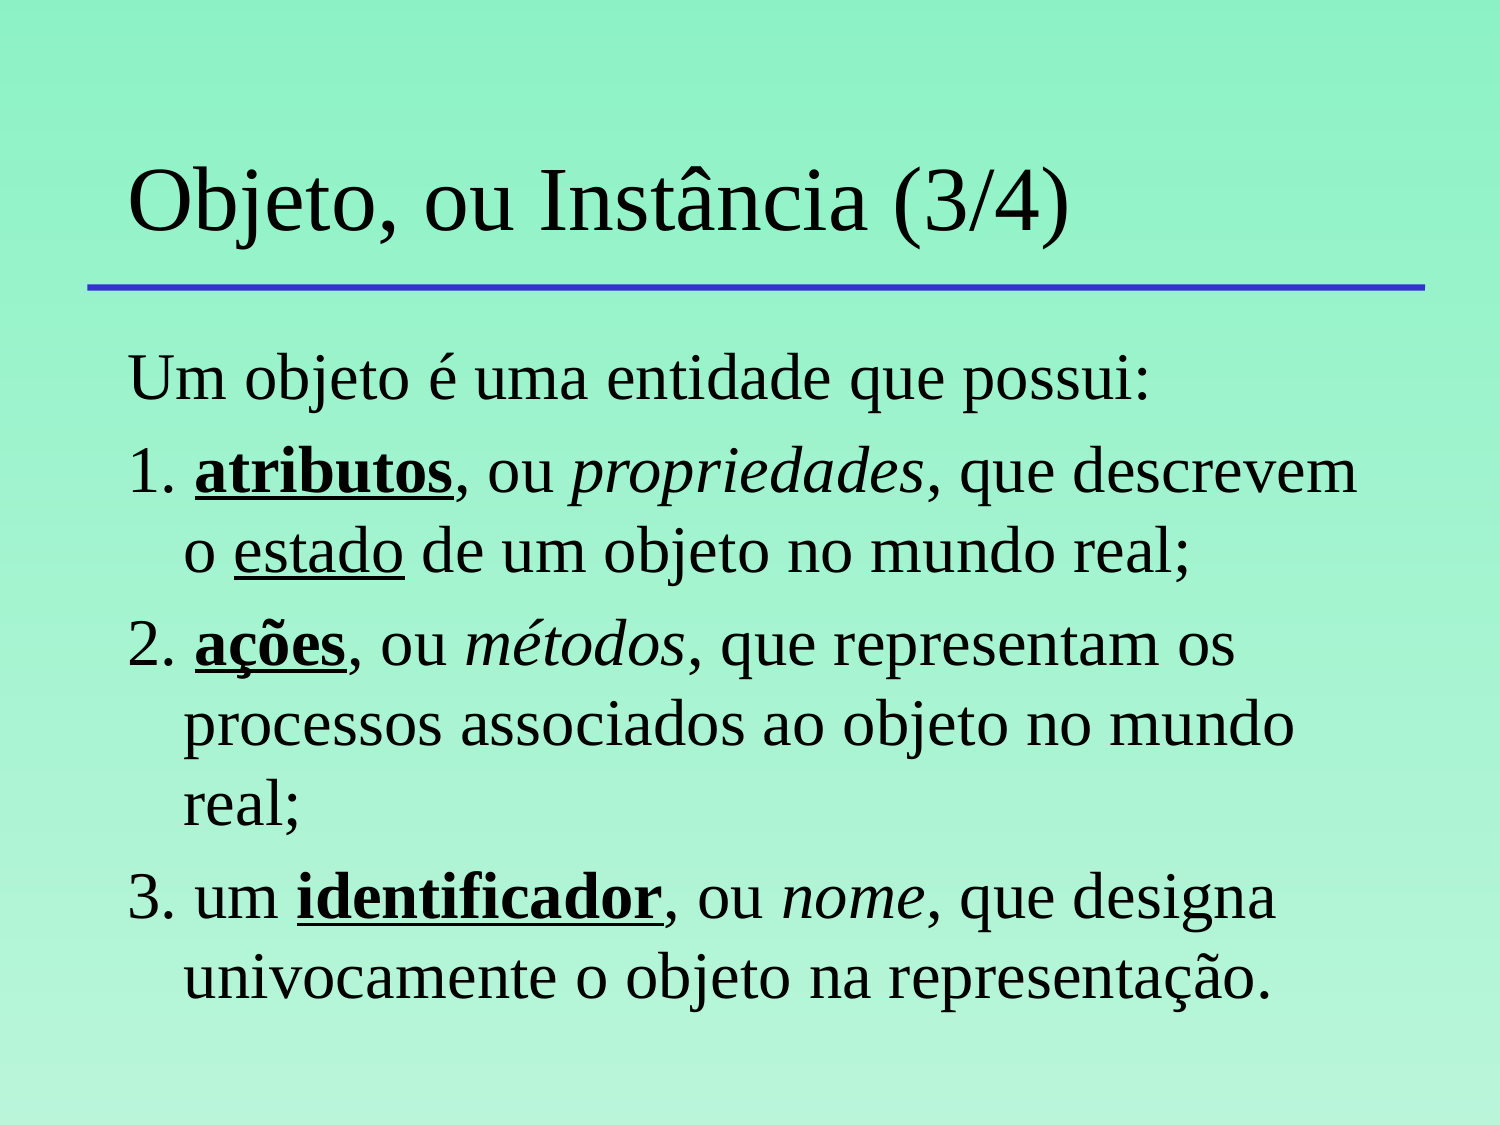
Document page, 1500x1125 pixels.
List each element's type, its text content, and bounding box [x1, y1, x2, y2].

list Um objeto é uma entidade que possui: 1. atributos, ou propriedades, que descrevem o estado de um objeto no mundo real; 2. ações, ou métodos, que representam os processos associados ao objeto no mundo real; 3. um identificador, ou nome, que designa univocamente o objeto na representação. [112, 324, 1388, 1038]
title Objeto, ou Instância (3/4) [112, 99, 1388, 287]
